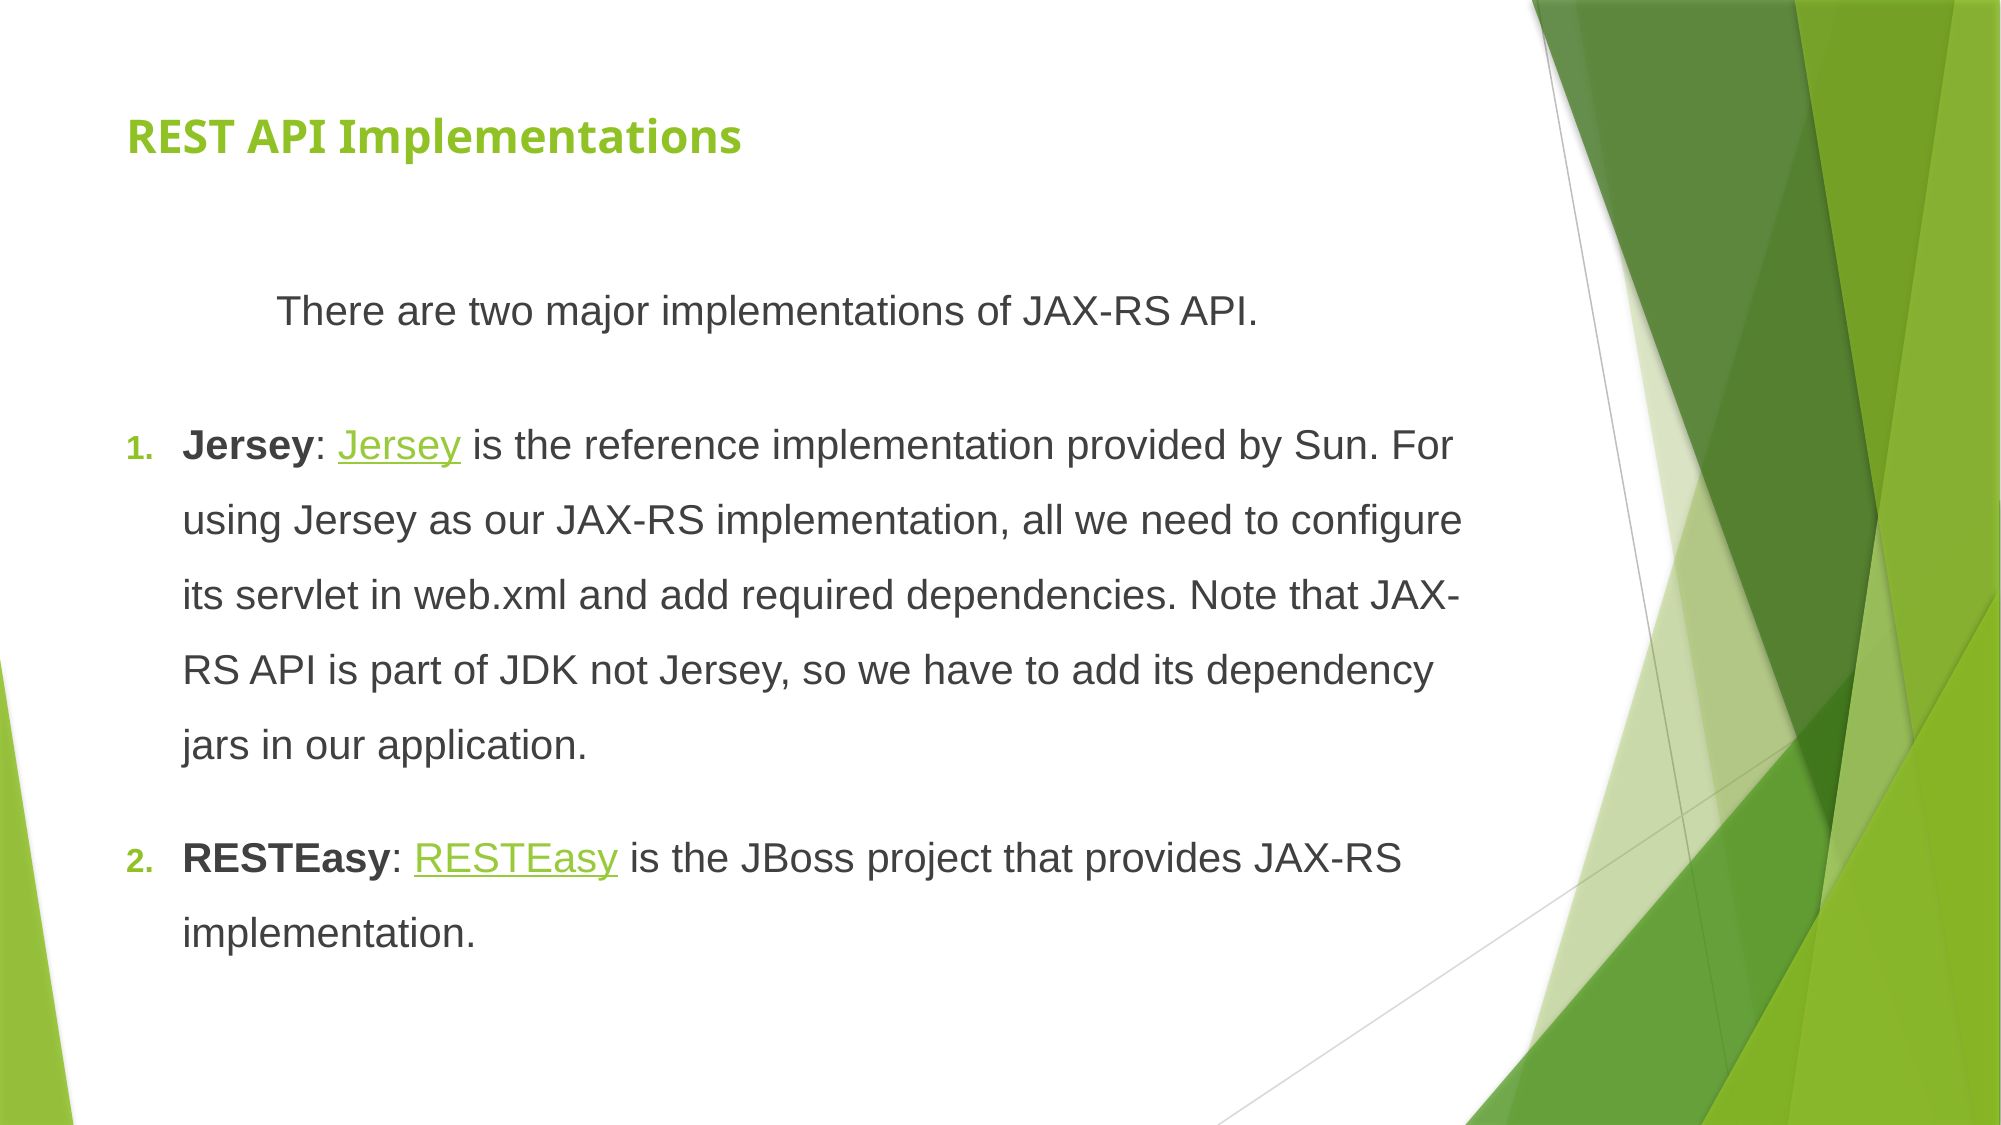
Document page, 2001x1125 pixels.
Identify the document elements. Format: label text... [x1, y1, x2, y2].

title REST API Implementations [111, 99, 1522, 227]
list There are two major implementations of JAX-RS API. Jersey: Jersey is the reference implementation provided by Sun. For using Jersey as our JAX-RS implementation, all we need to configure its servlet in web.xml and add required dependencies. Note that JAX-RS API is part of JDK not Jersey, so we have to add its dependency jars in our application. RESTEasy: RESTEasy is the JBoss project that provides JAX-RS implementation. [111, 251, 1522, 992]
